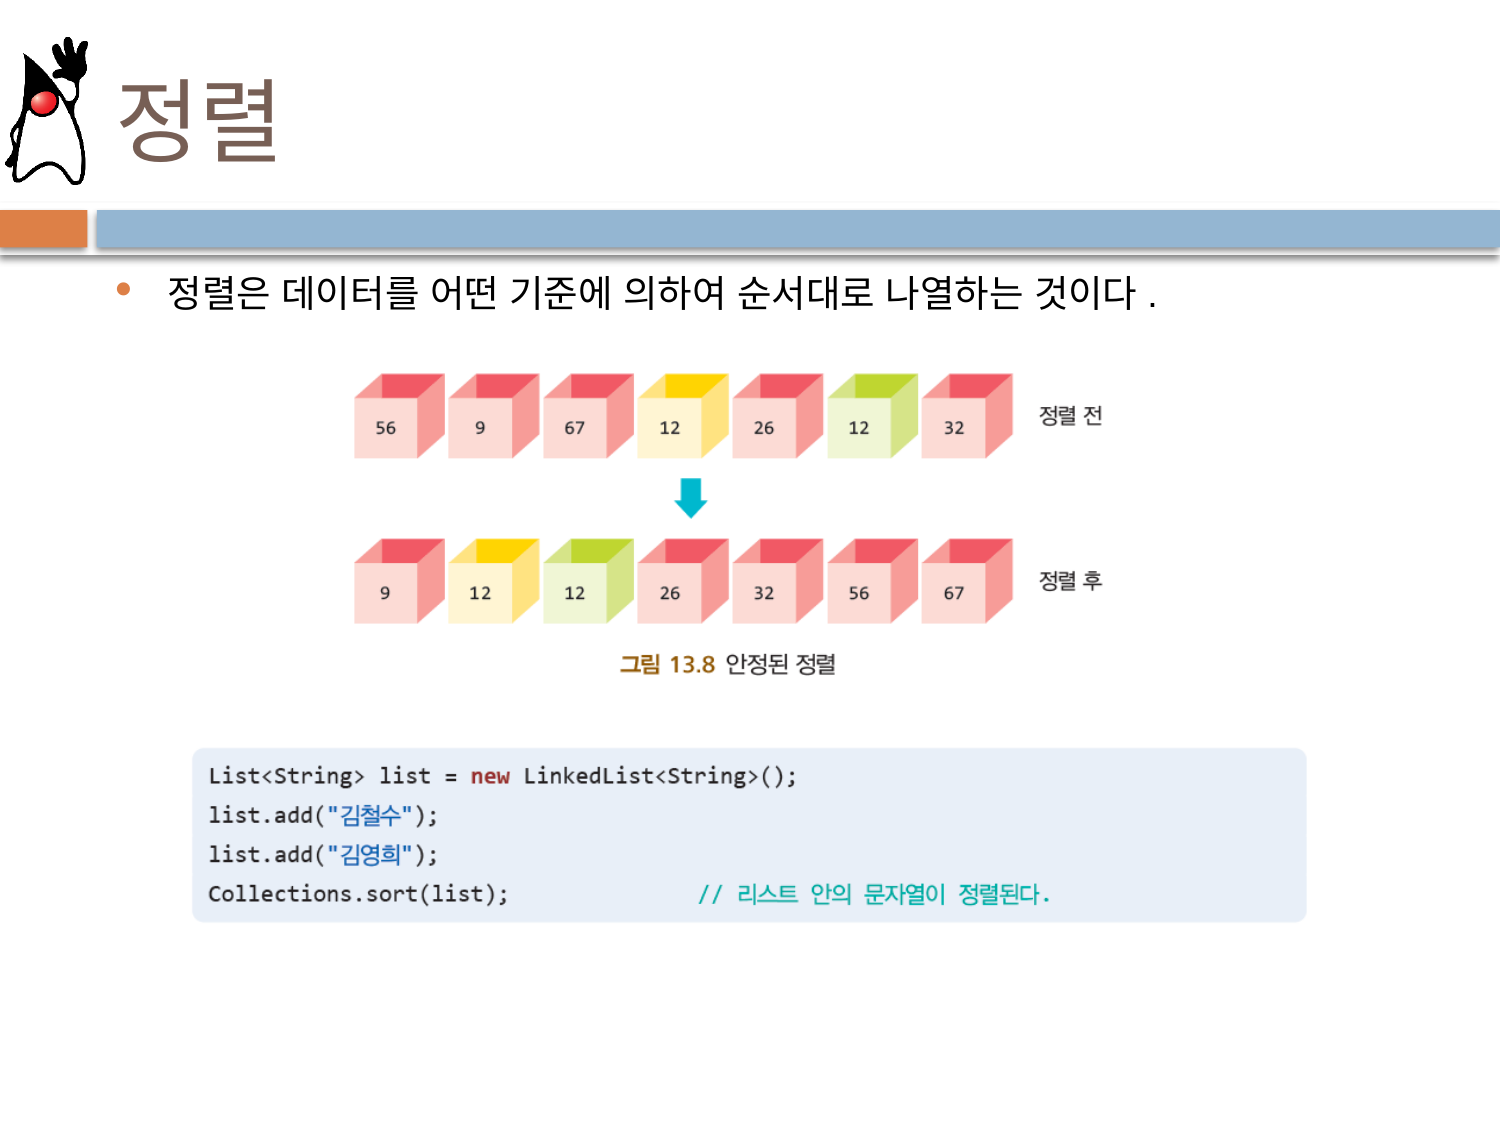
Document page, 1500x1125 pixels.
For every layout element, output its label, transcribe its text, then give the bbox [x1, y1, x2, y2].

picture [5, 37, 88, 185]
title 정렬 [100, 37, 1438, 200]
picture [322, 349, 1127, 690]
picture [179, 729, 1321, 929]
list 정렬은 데이터를 어떤 기준에 의하여 순서대로 나열하는 것이다. [100, 262, 1438, 1000]
